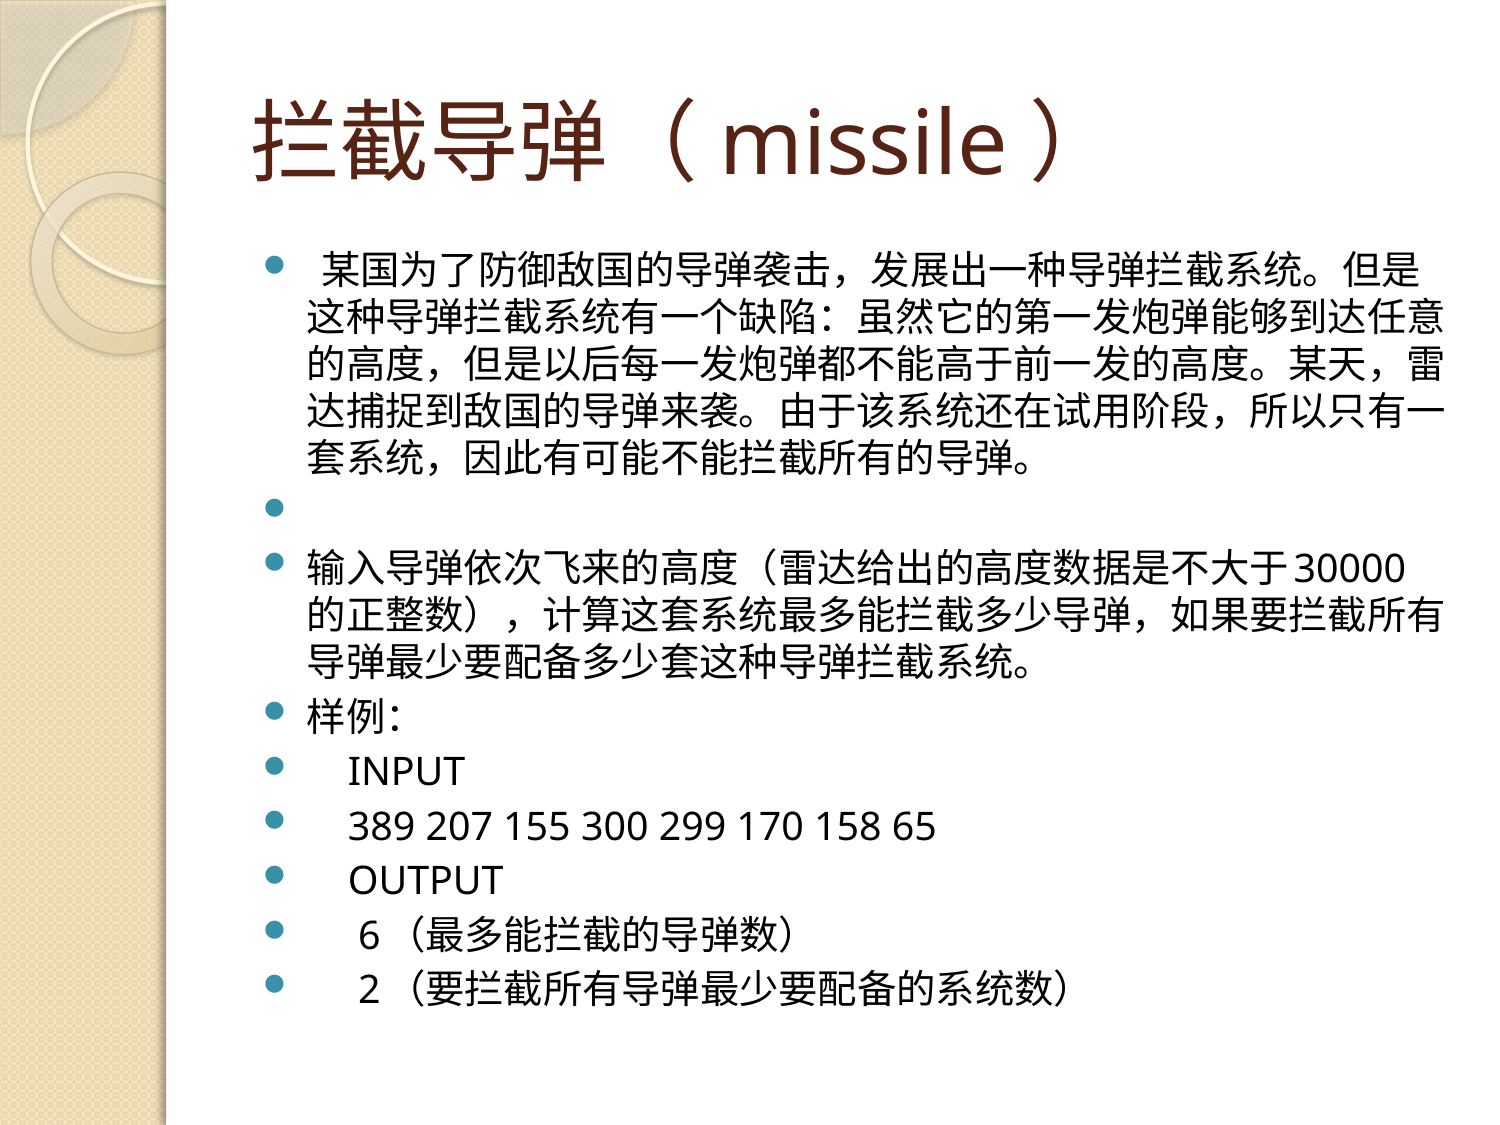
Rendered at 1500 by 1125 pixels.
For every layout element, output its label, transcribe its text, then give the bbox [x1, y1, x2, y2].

list 某国为了防御敌国的导弹袭击，发展出一种导弹拦截系统。但是这种导弹拦截系统有一个缺陷：虽然它的第一发炮弹能够到达任意的高度，但是以后每一发炮弹都不能高于前一发的高度。某天，雷达捕捉到敌国的导弹来袭。由于该系统还在试用阶段，所以只有一套系统，因此有可能不能拦截所有的导弹。 输入导弹依次飞来的高度（雷达给出的高度数据是不大于30000的正整数），计算这套系统最多能拦截多少导弹，如果要拦截所有导弹最少要配备多少套这种导弹拦截系统。 样例： INPUT 389 207 155 300 299 170 158 65 OUTPUT 6（最多能拦截的导弹数） 2（要拦截所有导弹最少要配备的系统数） [235, 237, 1466, 1025]
title 拦截导弹（missile） [235, 45, 1466, 233]
